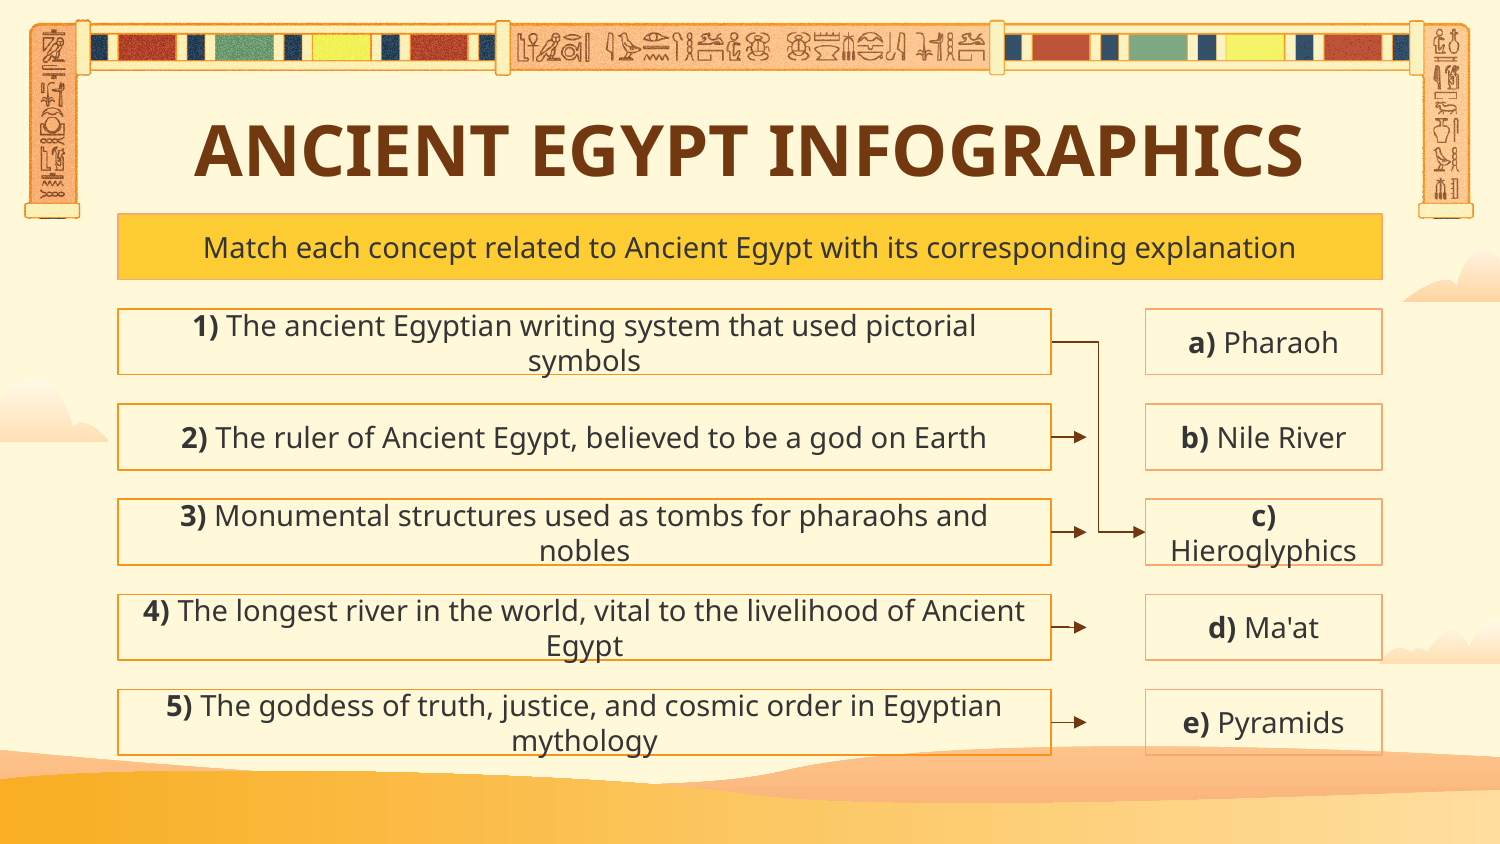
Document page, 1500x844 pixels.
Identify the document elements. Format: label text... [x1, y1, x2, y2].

title ANCIENT EGYPT INFOGRAPHICS [118, 90, 1382, 185]
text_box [1145, 308, 1383, 756]
picture [0, 0, 1499, 219]
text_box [1057, 341, 1140, 533]
text_box Match each concept related to Ancient Egypt with its corresponding explanation [118, 214, 1382, 280]
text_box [117, 308, 1052, 756]
